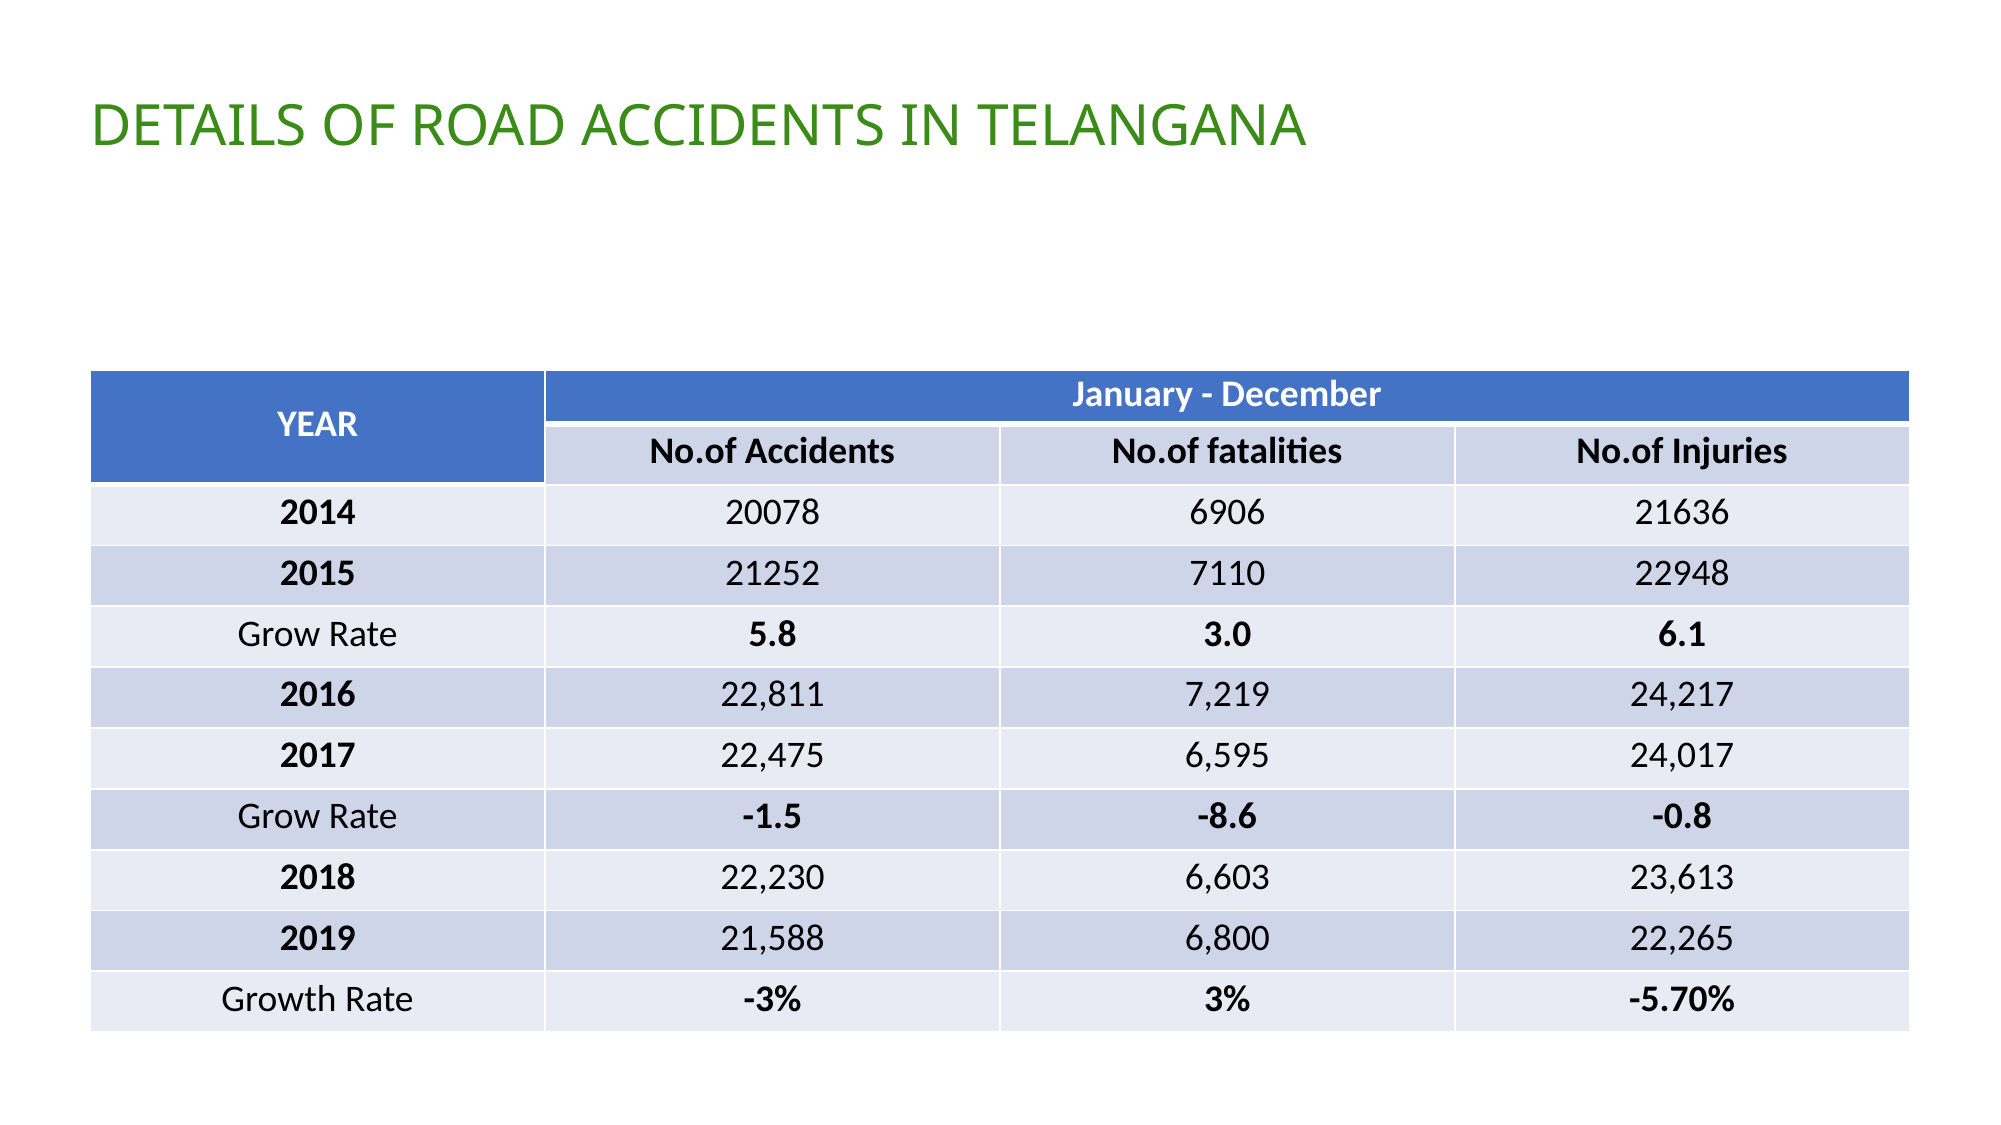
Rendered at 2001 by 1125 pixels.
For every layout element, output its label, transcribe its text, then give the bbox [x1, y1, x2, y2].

table_cell No.of fatalities [1001, 427, 1454, 484]
table_cell -0.8 [1456, 790, 1909, 849]
table_cell 6906 [1001, 486, 1454, 545]
table_cell 23,613 [1456, 851, 1909, 910]
table_cell 2018 [91, 851, 544, 910]
table_cell 22,230 [546, 851, 999, 910]
table_cell No.of Injuries [1456, 427, 1909, 484]
table_cell 6,595 [1001, 729, 1454, 788]
table_cell -8.6 [1001, 790, 1454, 849]
table_cell 6,800 [1001, 911, 1454, 970]
title DETAILS OF ROAD ACCIDENTS IN TELANGANA [90, 90, 1910, 309]
table_cell 6.1 [1456, 607, 1909, 666]
table_cell 6,603 [1001, 851, 1454, 910]
table_cell 3% [1001, 972, 1454, 1031]
table_cell 22948 [1456, 546, 1909, 605]
table_cell Grow Rate [91, 607, 544, 666]
table_header YEAR [91, 371, 544, 482]
table_cell Grow Rate [91, 790, 544, 849]
table_cell 22,265 [1456, 911, 1909, 970]
table_cell -3% [546, 972, 999, 1031]
table_cell 7,219 [1001, 668, 1454, 727]
table_header January - December [546, 371, 1909, 421]
table_cell 20078 [546, 486, 999, 545]
table_cell 24,217 [1456, 668, 1909, 727]
table_cell 21252 [546, 546, 999, 605]
table_cell 2015 [91, 546, 544, 605]
table_cell 2016 [91, 668, 544, 727]
table_cell 5.8 [546, 607, 999, 666]
table_cell 22,811 [546, 668, 999, 727]
table_cell 24,017 [1456, 729, 1909, 788]
table_cell 21636 [1456, 486, 1909, 545]
table_cell 3.0 [1001, 607, 1454, 666]
table_cell 2019 [91, 911, 544, 970]
table_cell No.of Accidents [546, 427, 999, 484]
table_cell -1.5 [546, 790, 999, 849]
table_cell -5.70% [1456, 972, 1909, 1031]
table_cell 2017 [91, 729, 544, 788]
table_cell 22,475 [546, 729, 999, 788]
table_cell 21,588 [546, 911, 999, 970]
table_cell 2014 [91, 487, 544, 545]
table_cell 7110 [1001, 546, 1454, 605]
table_cell Growth Rate [91, 972, 544, 1031]
